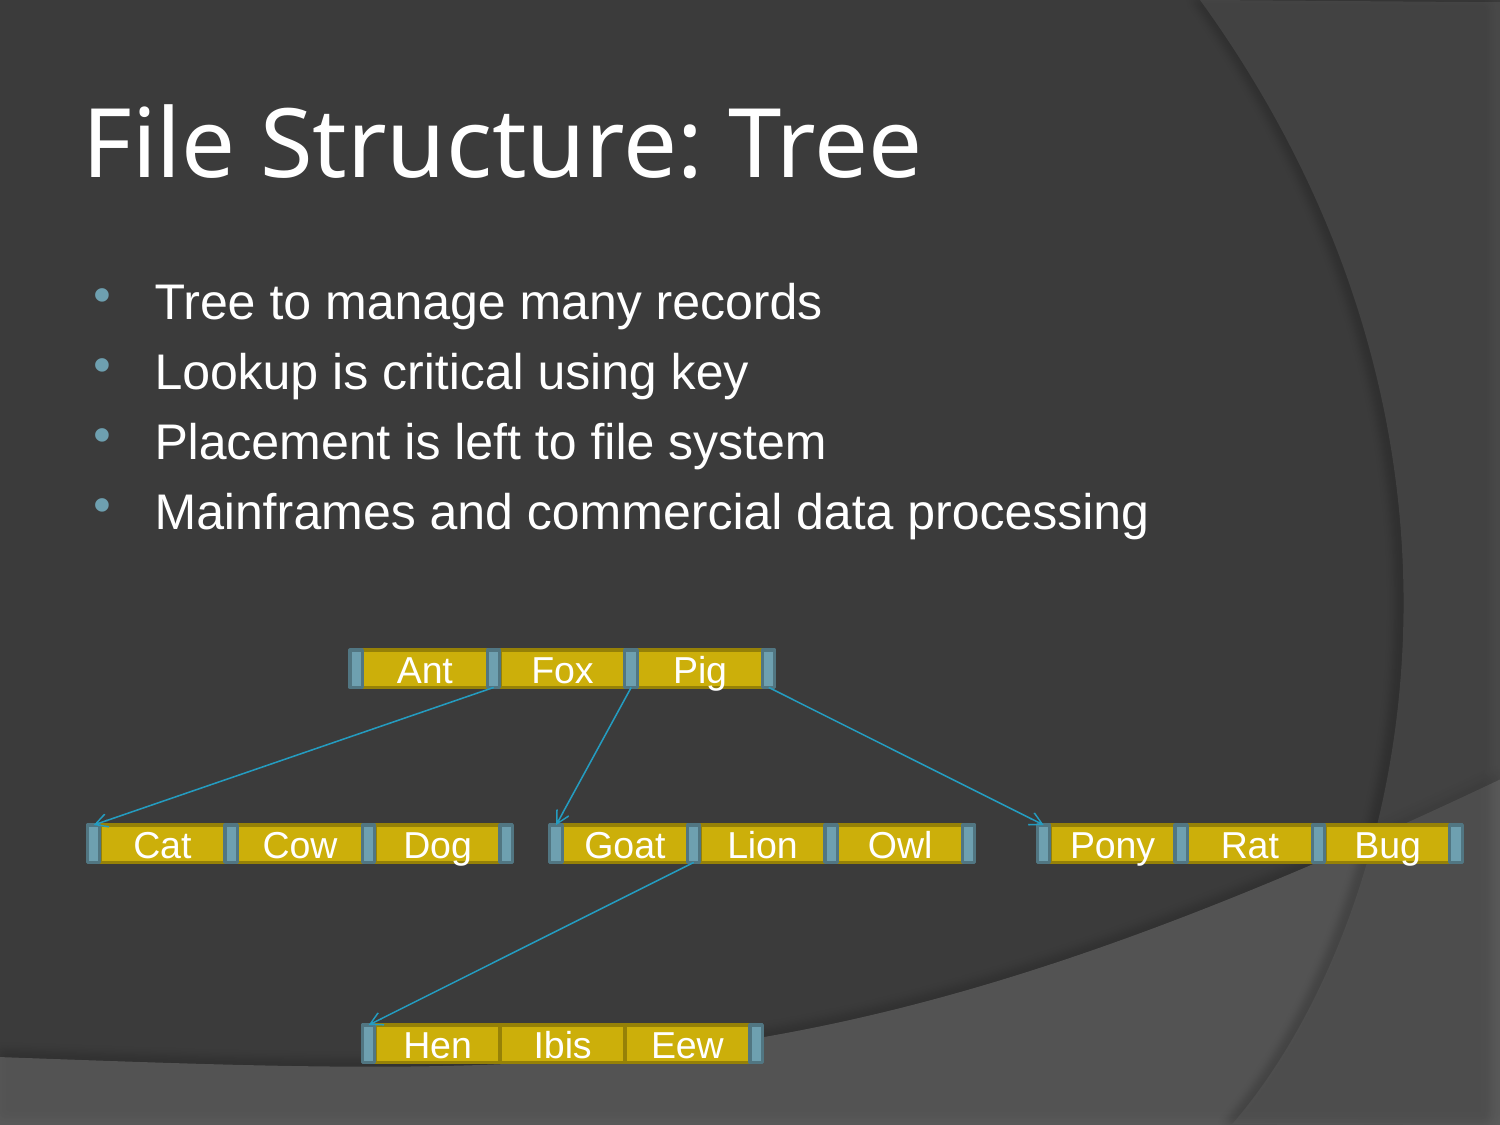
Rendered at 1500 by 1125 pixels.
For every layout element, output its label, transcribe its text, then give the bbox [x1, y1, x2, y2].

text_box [224, 555, 363, 957]
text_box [449, 780, 613, 1107]
text_box Pony [1051, 823, 1173, 864]
text_box [623, 648, 639, 689]
text_box Eew [623, 1023, 748, 1064]
text_box [823, 823, 828, 864]
list Tree to manage many records Lookup is critical using key Placement is left to file system Mainframes and commercial data processing [75, 262, 1300, 550]
text_box [86, 823, 101, 864]
text_box Lion [701, 823, 823, 864]
text_box Dog [376, 823, 440, 864]
text_box [761, 648, 776, 689]
text_box [361, 1023, 376, 1064]
text_box Goat [623, 823, 686, 864]
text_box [524, 718, 663, 794]
text_box Fox [501, 648, 623, 689]
text_box Pig [639, 648, 761, 689]
text_box Bug [1326, 823, 1448, 864]
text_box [837, 618, 976, 895]
text_box [1036, 823, 1051, 864]
text_box [748, 1023, 764, 1064]
text_box [1311, 823, 1326, 864]
text_box [686, 823, 701, 864]
text_box Rat [1189, 823, 1311, 864]
text_box [486, 648, 501, 689]
text_box Cat [101, 823, 215, 864]
text_box Ant [373, 648, 486, 689]
text_box [1448, 823, 1464, 864]
text_box Hen [376, 1023, 440, 1064]
title File Structure: Tree [75, 45, 1300, 233]
text_box [1173, 823, 1189, 864]
